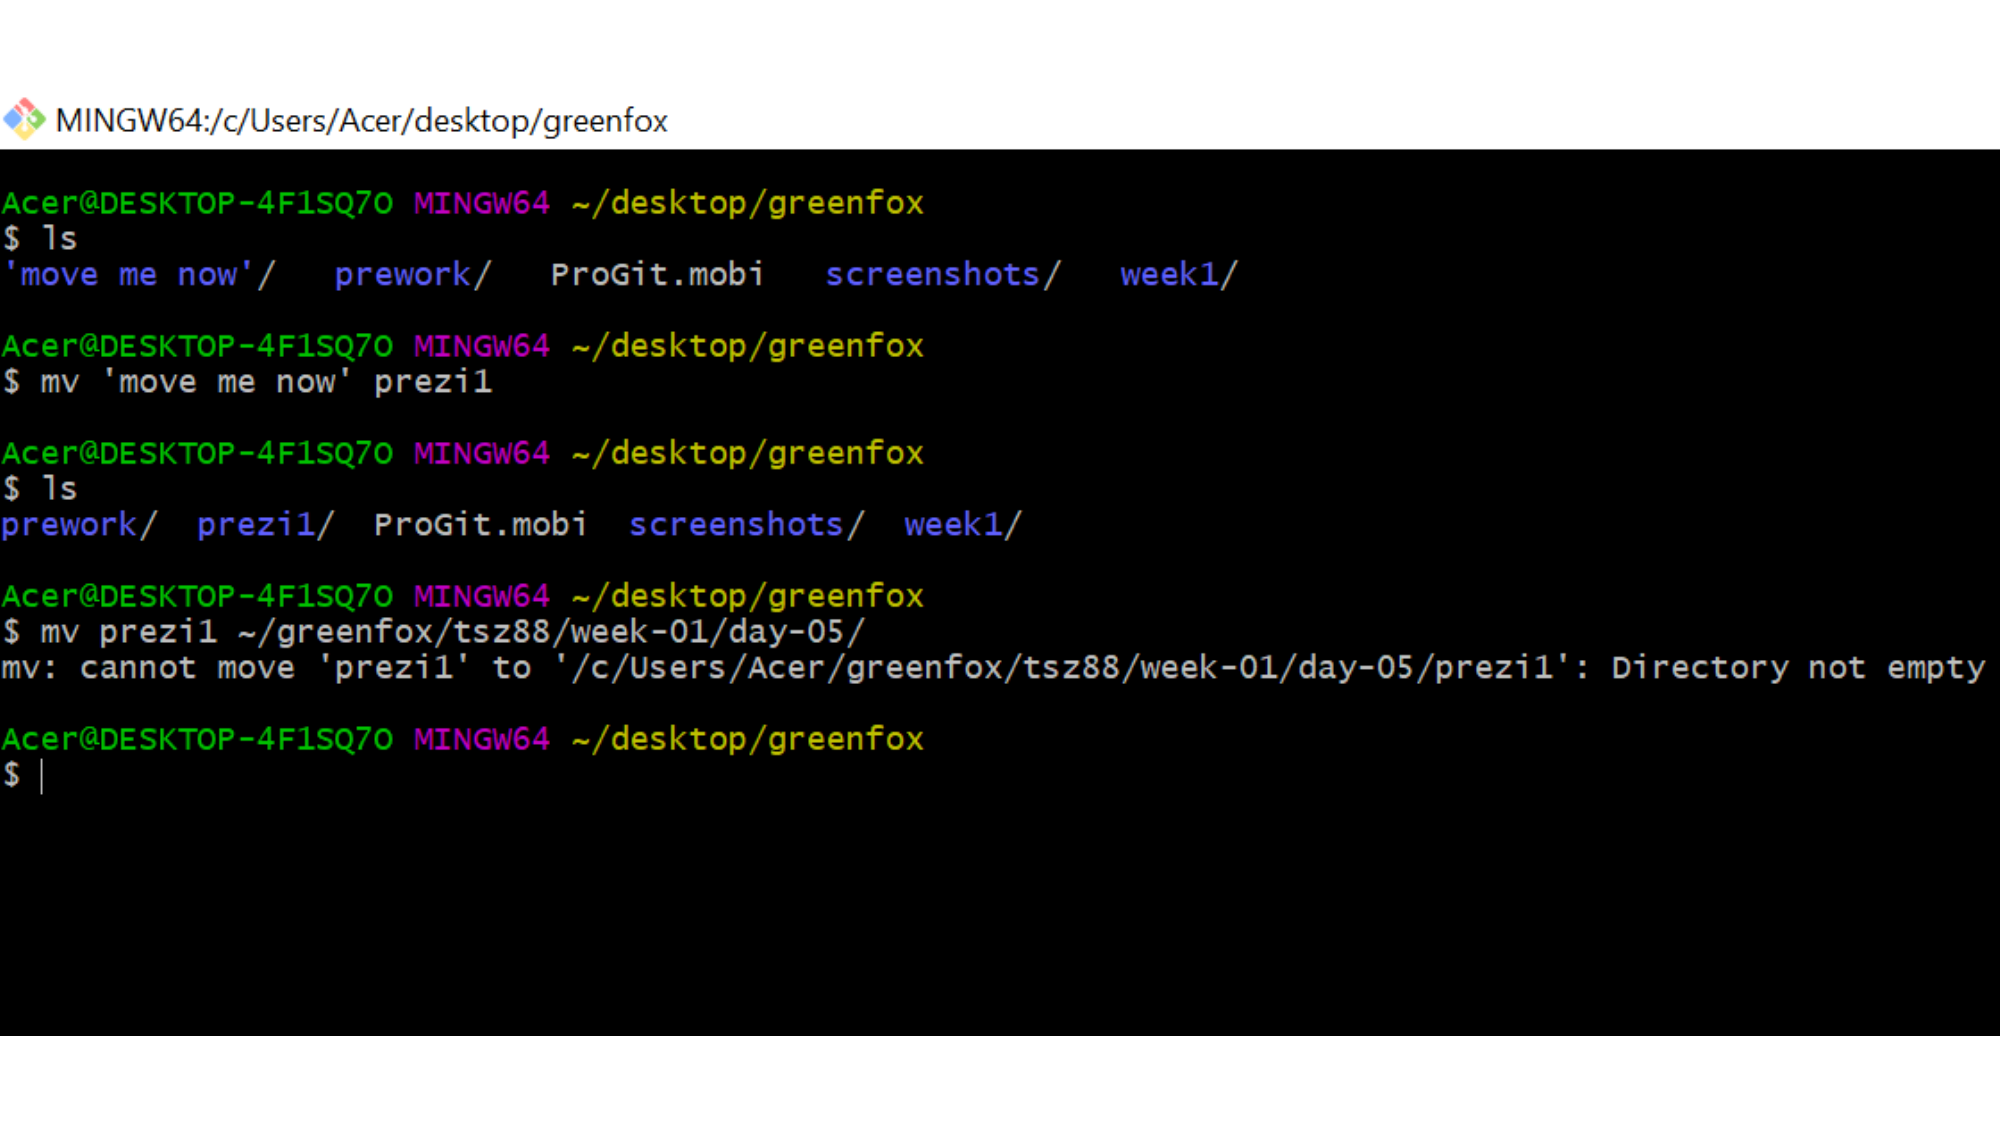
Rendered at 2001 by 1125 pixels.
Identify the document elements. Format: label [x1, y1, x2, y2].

picture [0, 89, 2000, 1036]
